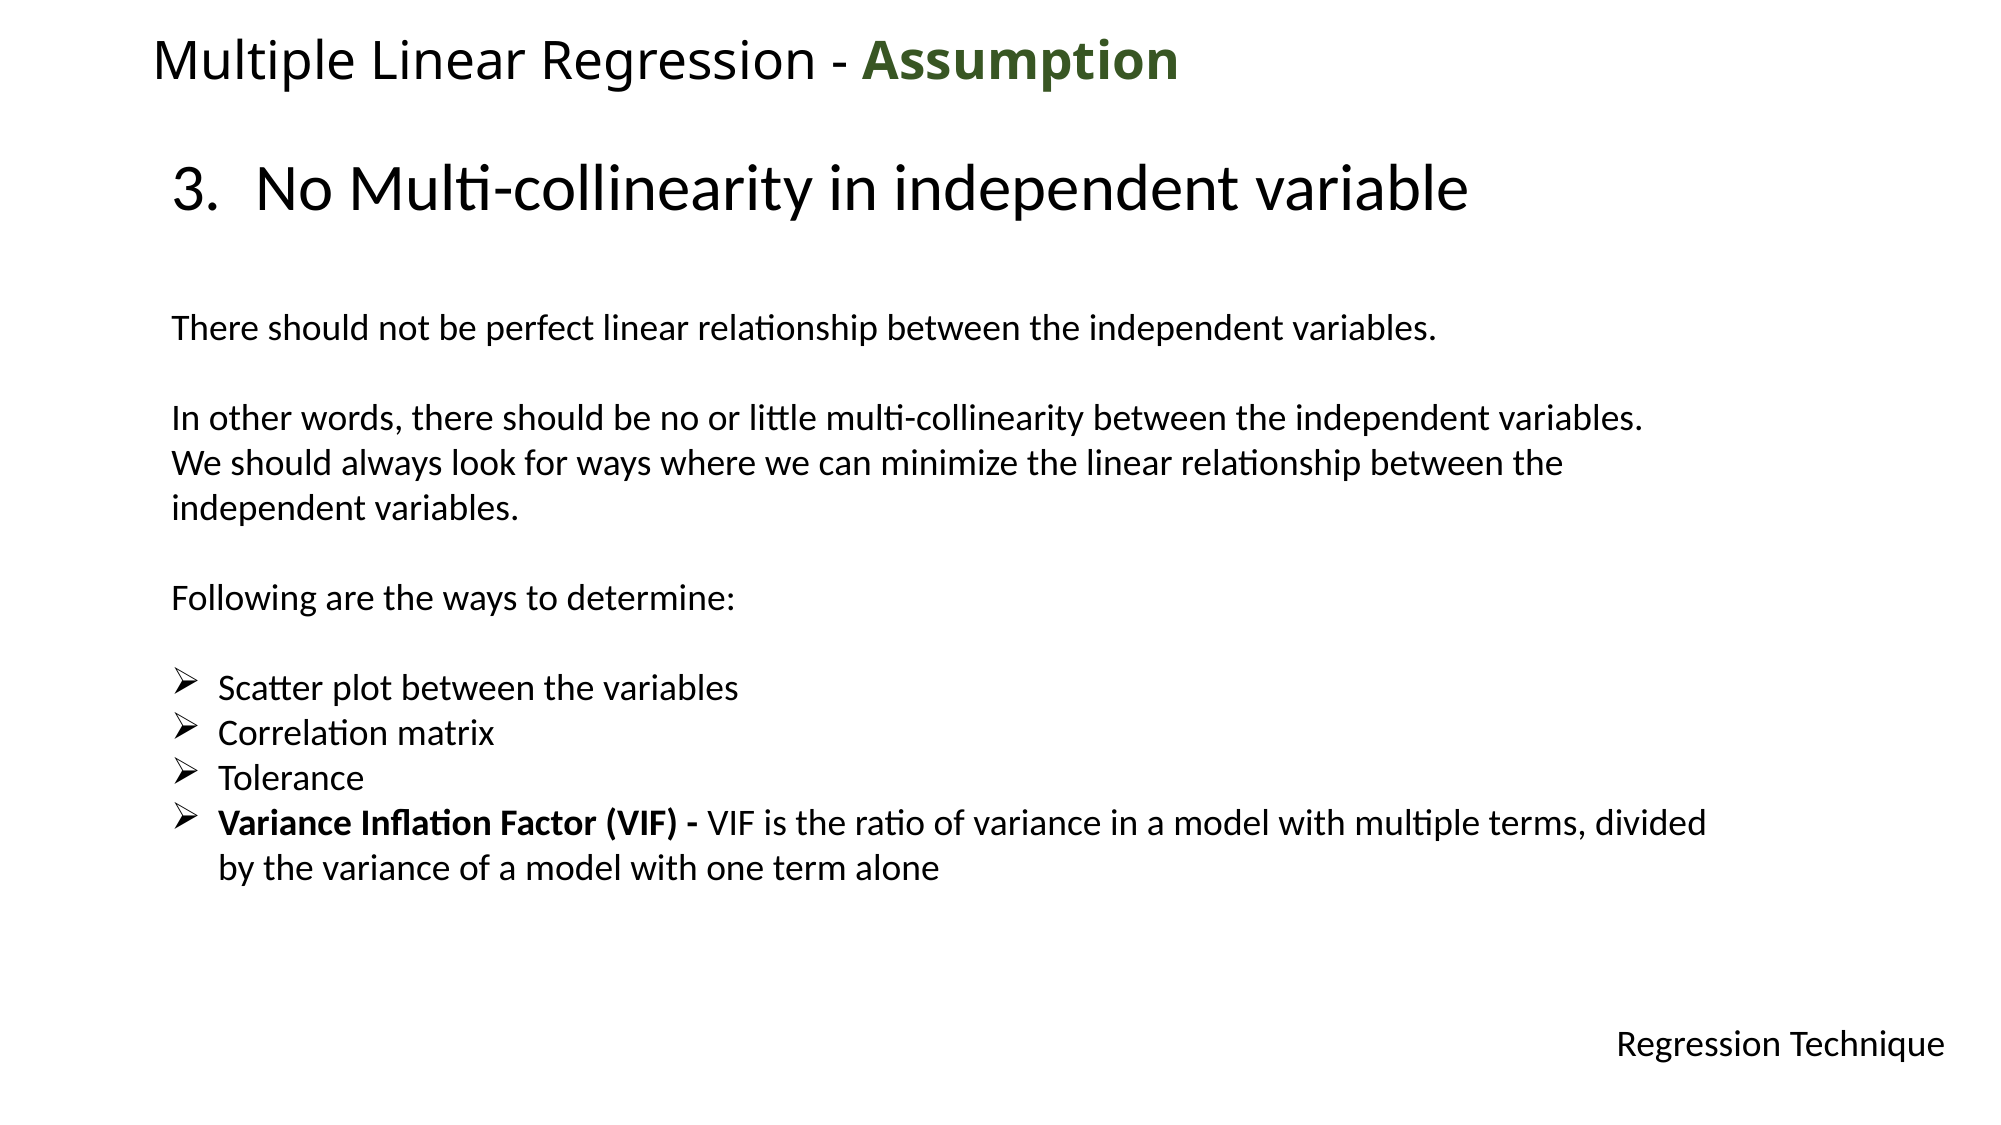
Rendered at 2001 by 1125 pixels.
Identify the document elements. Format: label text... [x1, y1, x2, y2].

text_box No Multi-collinearity in independent variable There should not be perfect linear relationship between the independent variables. In other words, there should be no or little multi-collinearity between the independent variables. We should always look for ways where we can minimize the linear relationship between the independent variables. Following are the ways to determine: Scatter plot between the variables Correlation matrix Tolerance Variance Inflation Factor (VIF) - VIF is the ratio of variance in a model with multiple terms, divided by the variance of a model with one term alone [156, 135, 1755, 896]
text_box Regression Technique [137, 1011, 1961, 1071]
title Multiple Linear Regression - Assumption [137, 26, 1961, 99]
